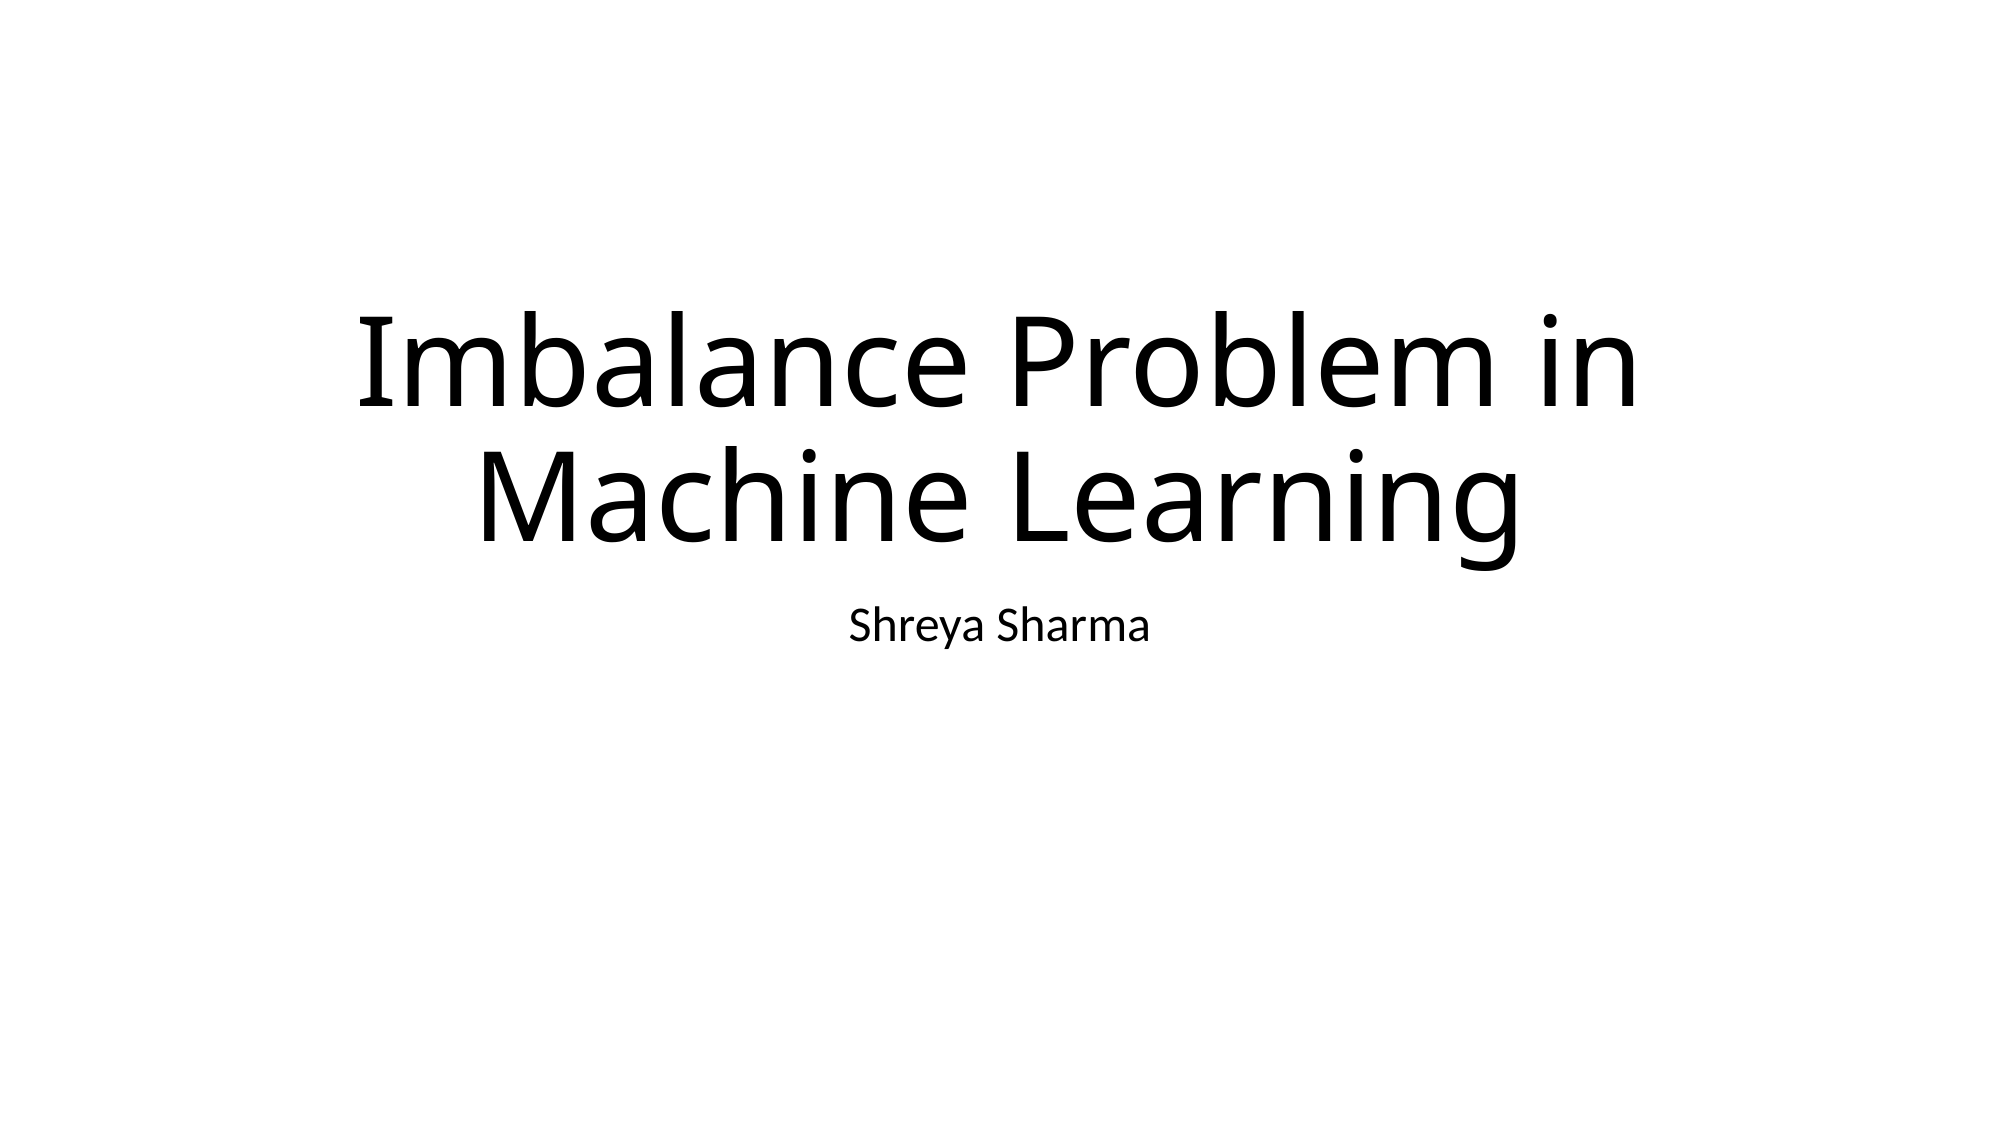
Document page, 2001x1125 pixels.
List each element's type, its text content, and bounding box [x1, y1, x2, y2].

subtitle Shreya Sharma [249, 590, 1750, 863]
title Imbalance Problem in Machine Learning [249, 184, 1750, 576]
